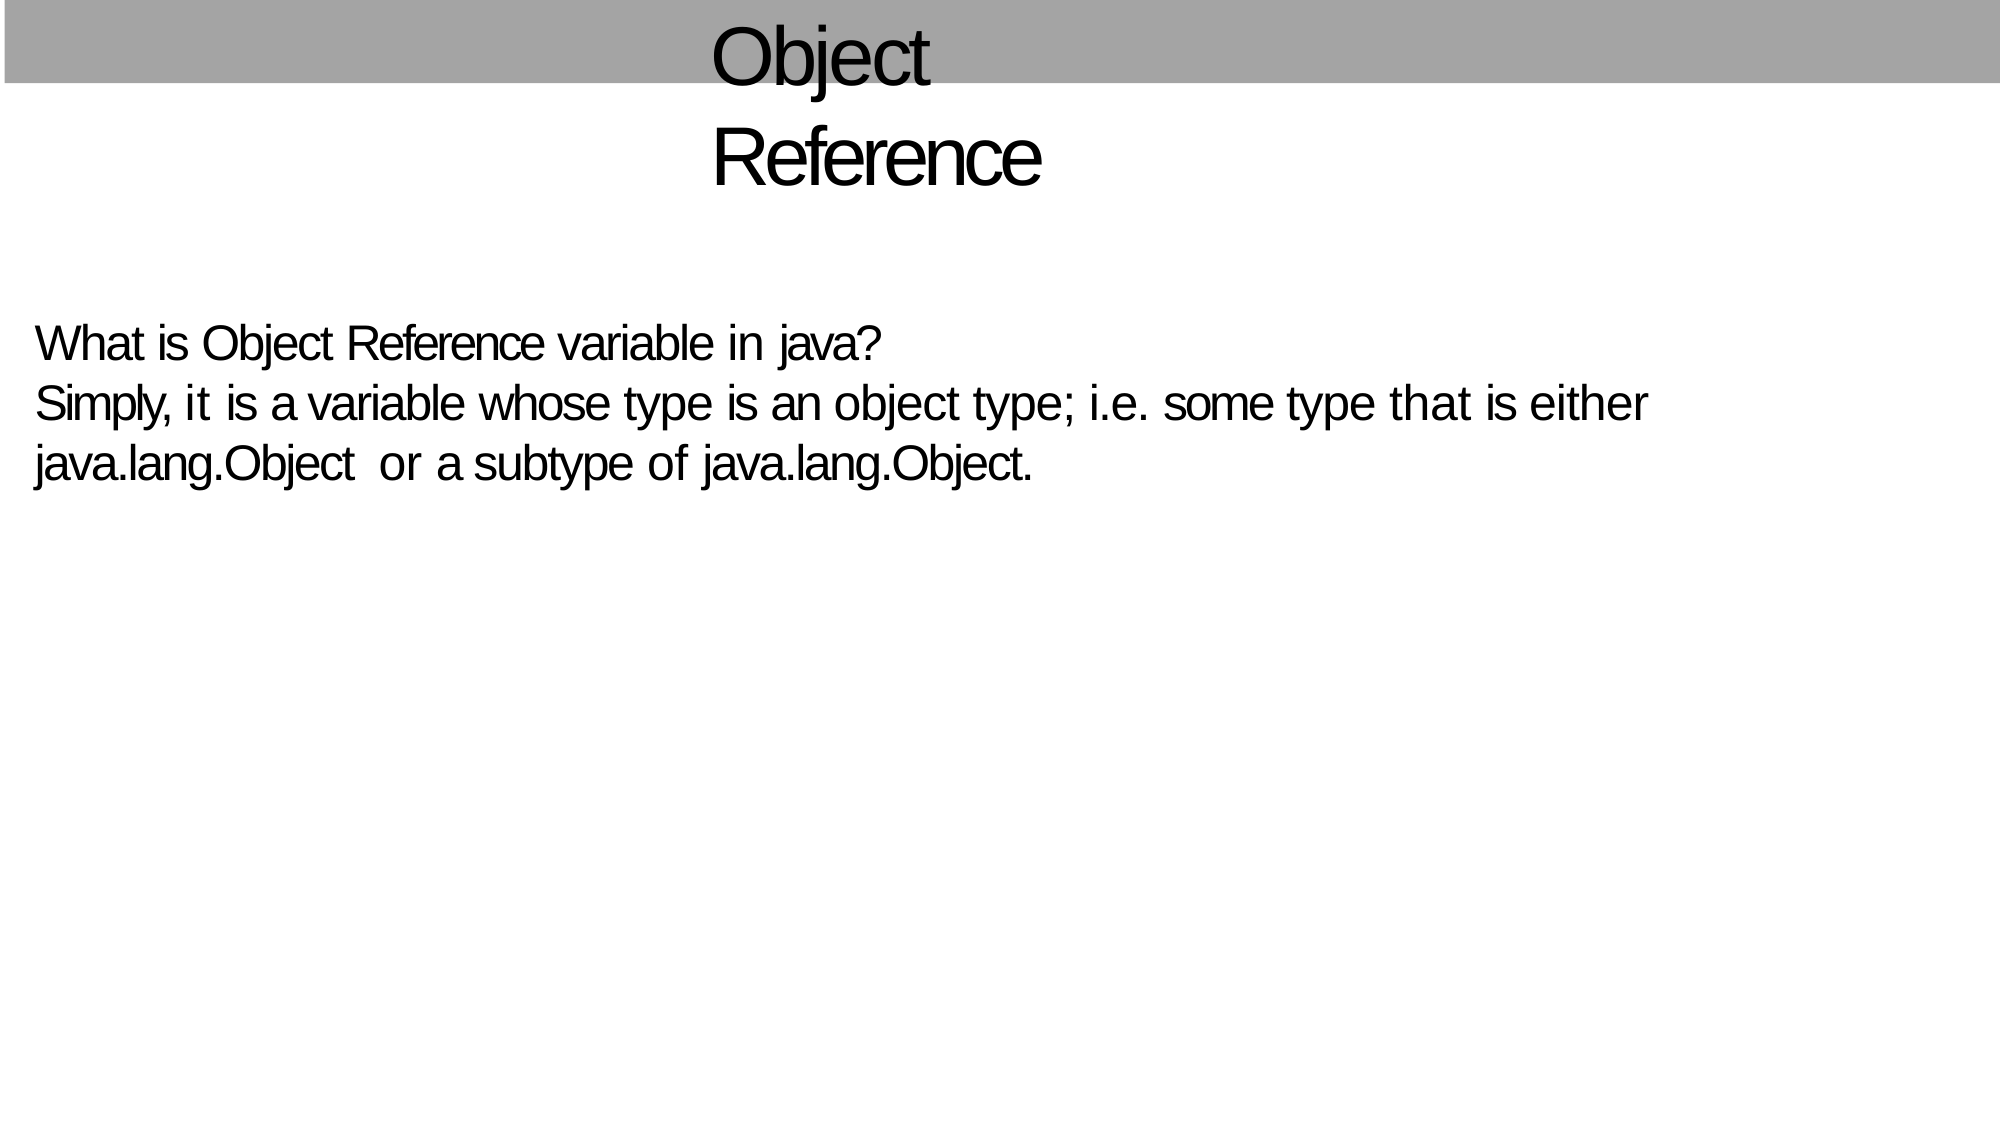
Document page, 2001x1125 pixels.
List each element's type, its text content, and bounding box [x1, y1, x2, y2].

text_box What is Object Reference variable in java? Simply, it is a variable whose type is an object type; i.e. some type that is either java.lang.Object or a subtype of java.lang.Object. [32, 308, 1947, 491]
text_box [1298, 0, 2000, 84]
title Object Reference [708, 0, 1298, 203]
text_box [4, 0, 708, 84]
